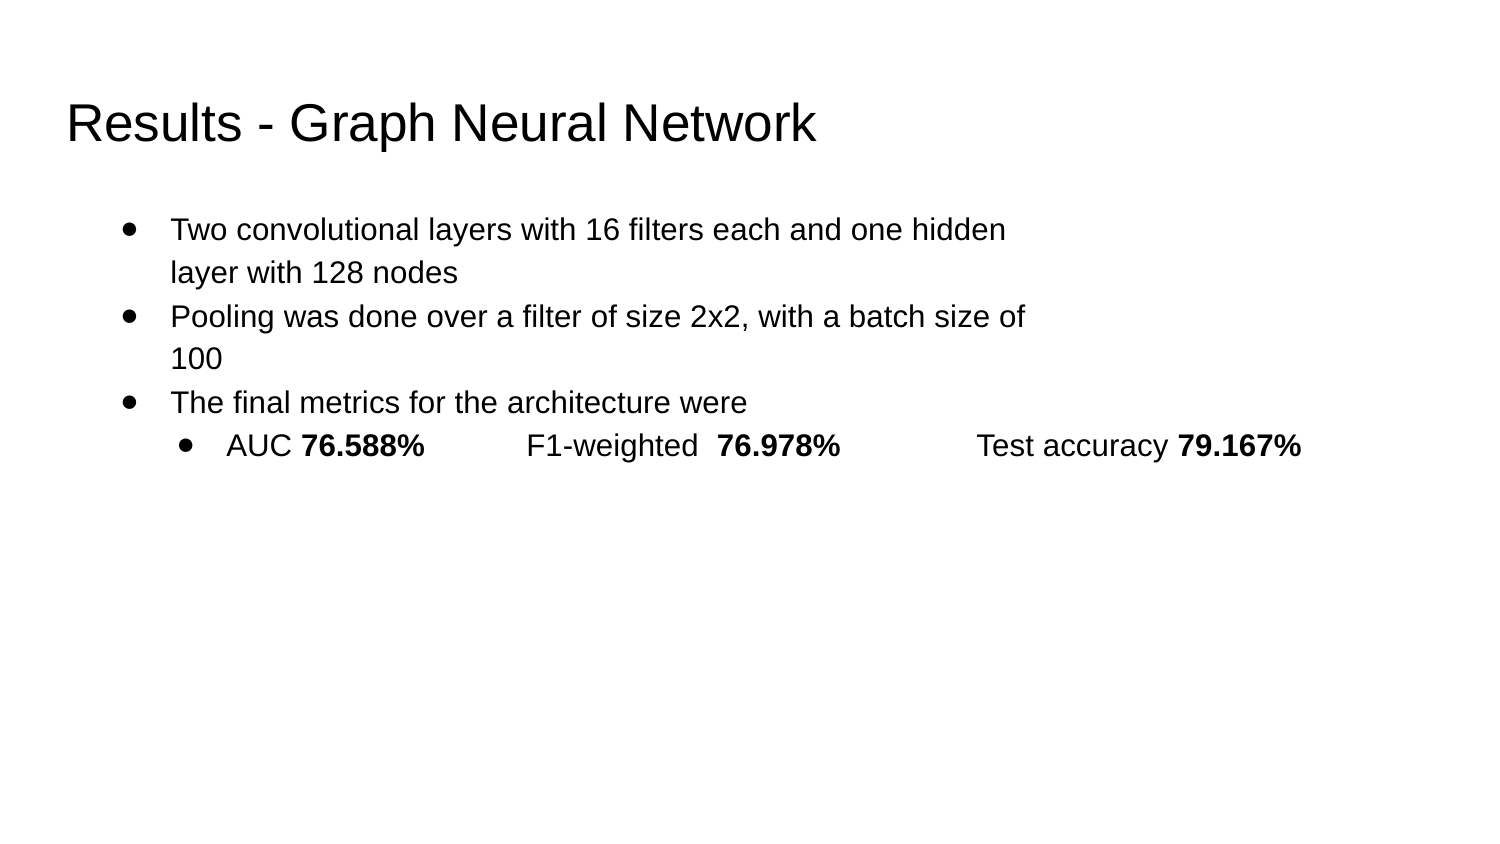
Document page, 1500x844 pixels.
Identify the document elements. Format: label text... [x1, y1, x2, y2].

list Two convolutional layers with 16 filters each and one hidden​ layer with 128 nodes​ Pooling was done over a filter of size 2x2, with a batch size of​ 100​ The final metrics for the architecture were​ AUC 76.588%​ F1-weighted 76.978%​ Test accuracy 79.167% ​ [51, 189, 1449, 750]
title Results - Graph Neural Network [51, 72, 1449, 167]
